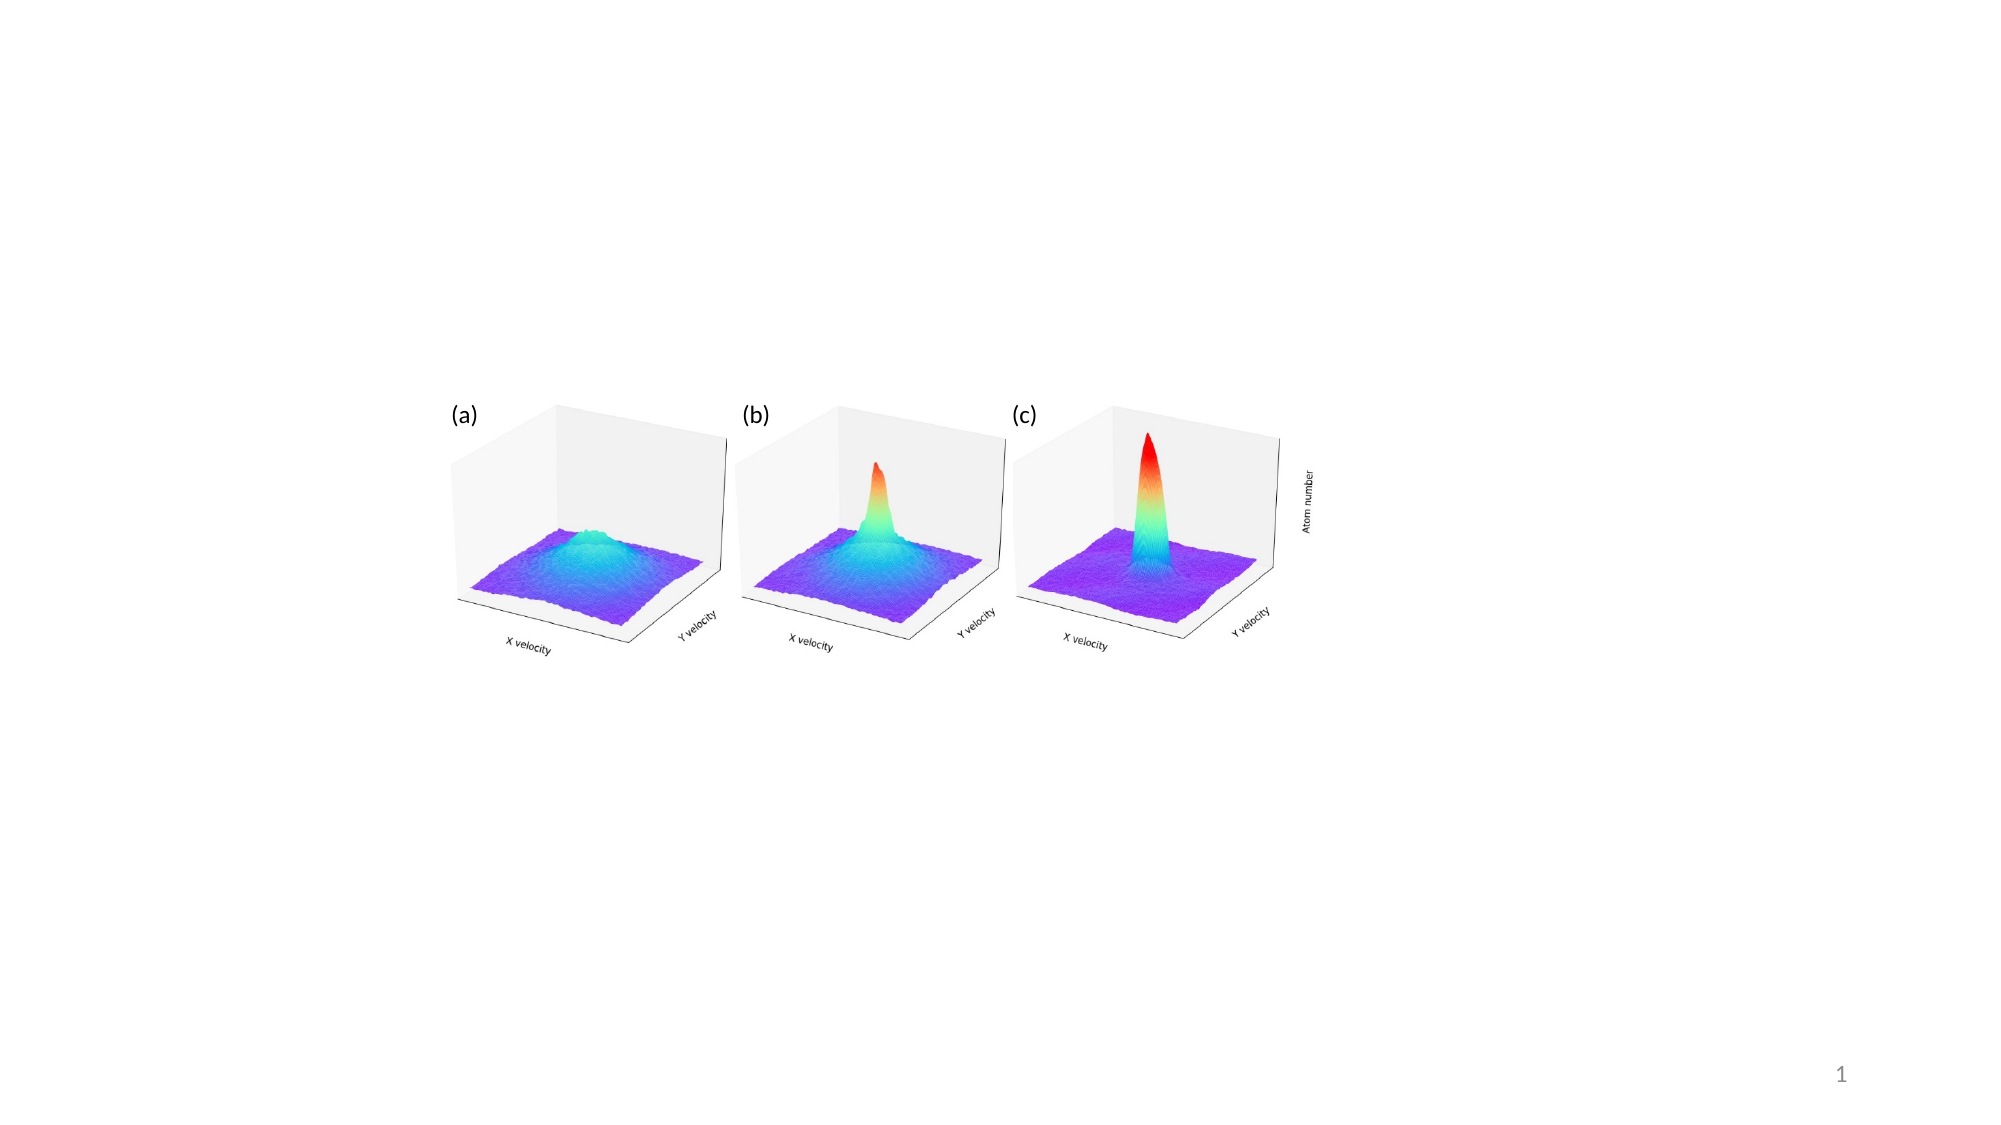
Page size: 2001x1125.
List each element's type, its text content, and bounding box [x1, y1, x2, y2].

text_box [435, 391, 1322, 657]
slide_number 1 [1412, 1042, 1863, 1103]
